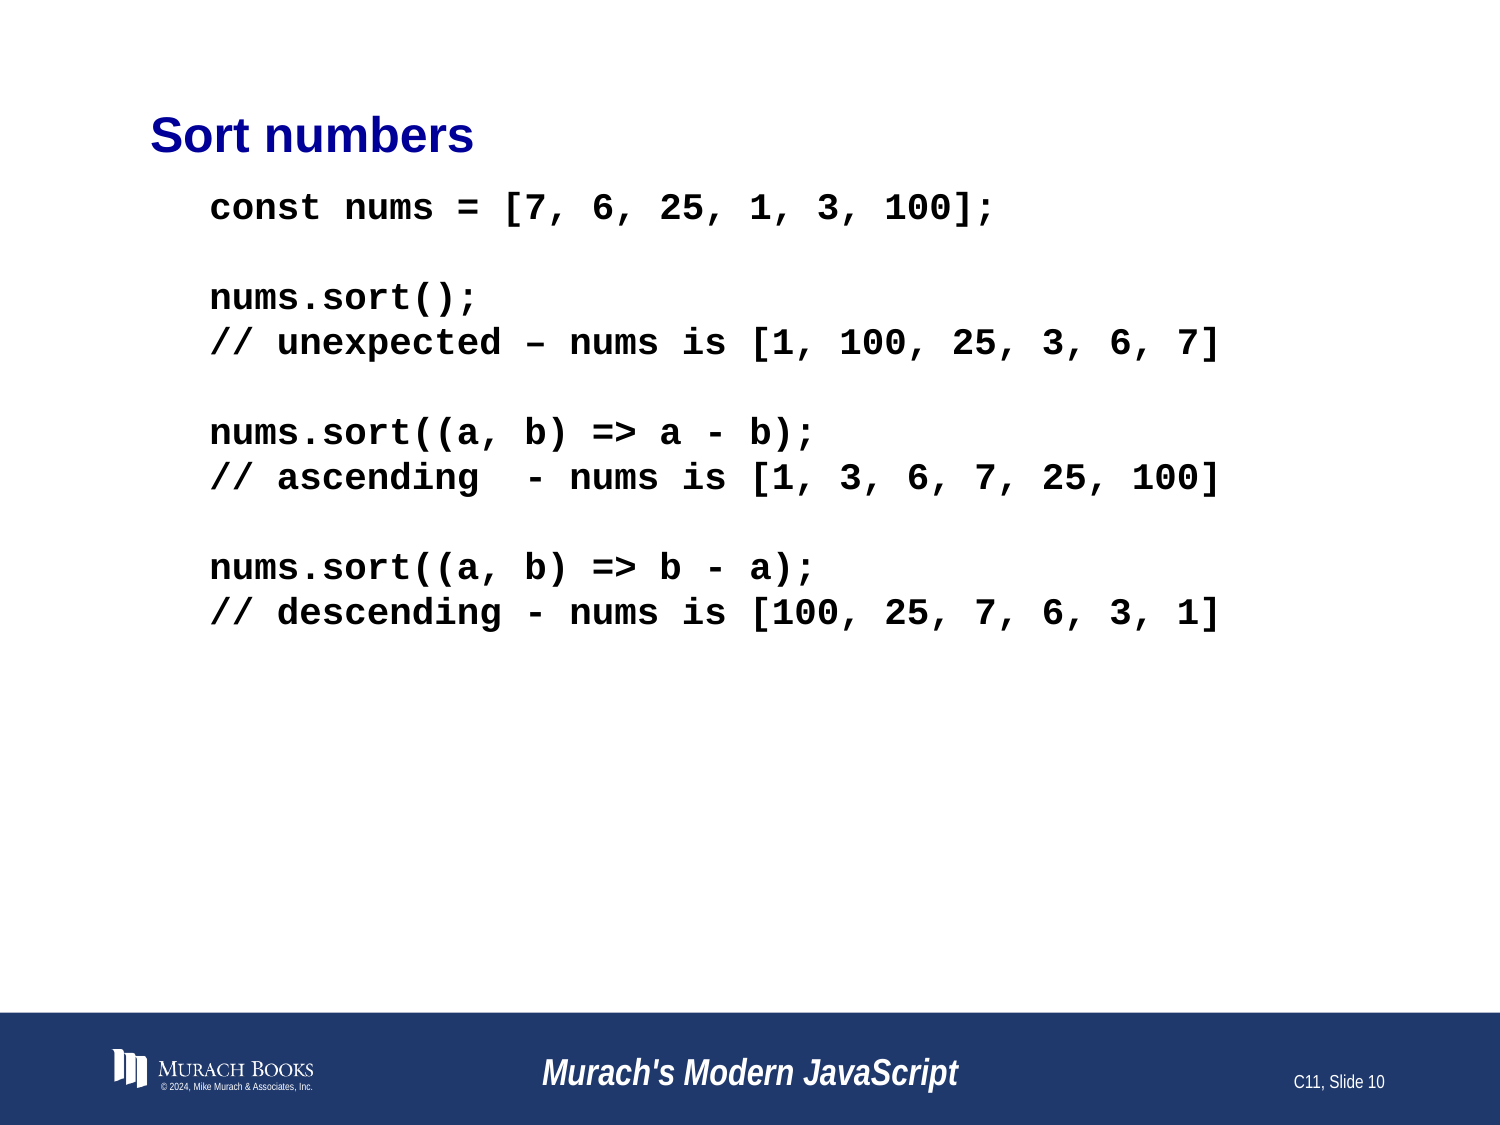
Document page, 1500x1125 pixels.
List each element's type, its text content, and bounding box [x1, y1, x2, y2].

slide_number Murach's Modern JavaScript [450, 1025, 1050, 1100]
footer © 2024, Mike Murach & Associates, Inc. [12, 1025, 450, 1100]
slide_number C11, Slide 10 [1087, 1025, 1400, 1100]
list const nums = [7, 6, 25, 1, 3, 100]; nums.sort(); // unexpected – nums is [1, 100, 25, 3, 6, 7] nums.sort((a, b) => a - b); // ascending - nums is [1, 3, 6, 7, 25, 100] nums.sort((a, b) => b - a); // descending - nums is [100, 25, 7, 6, 3, 1] [137, 174, 1350, 975]
title Sort numbers [150, 102, 1350, 164]
